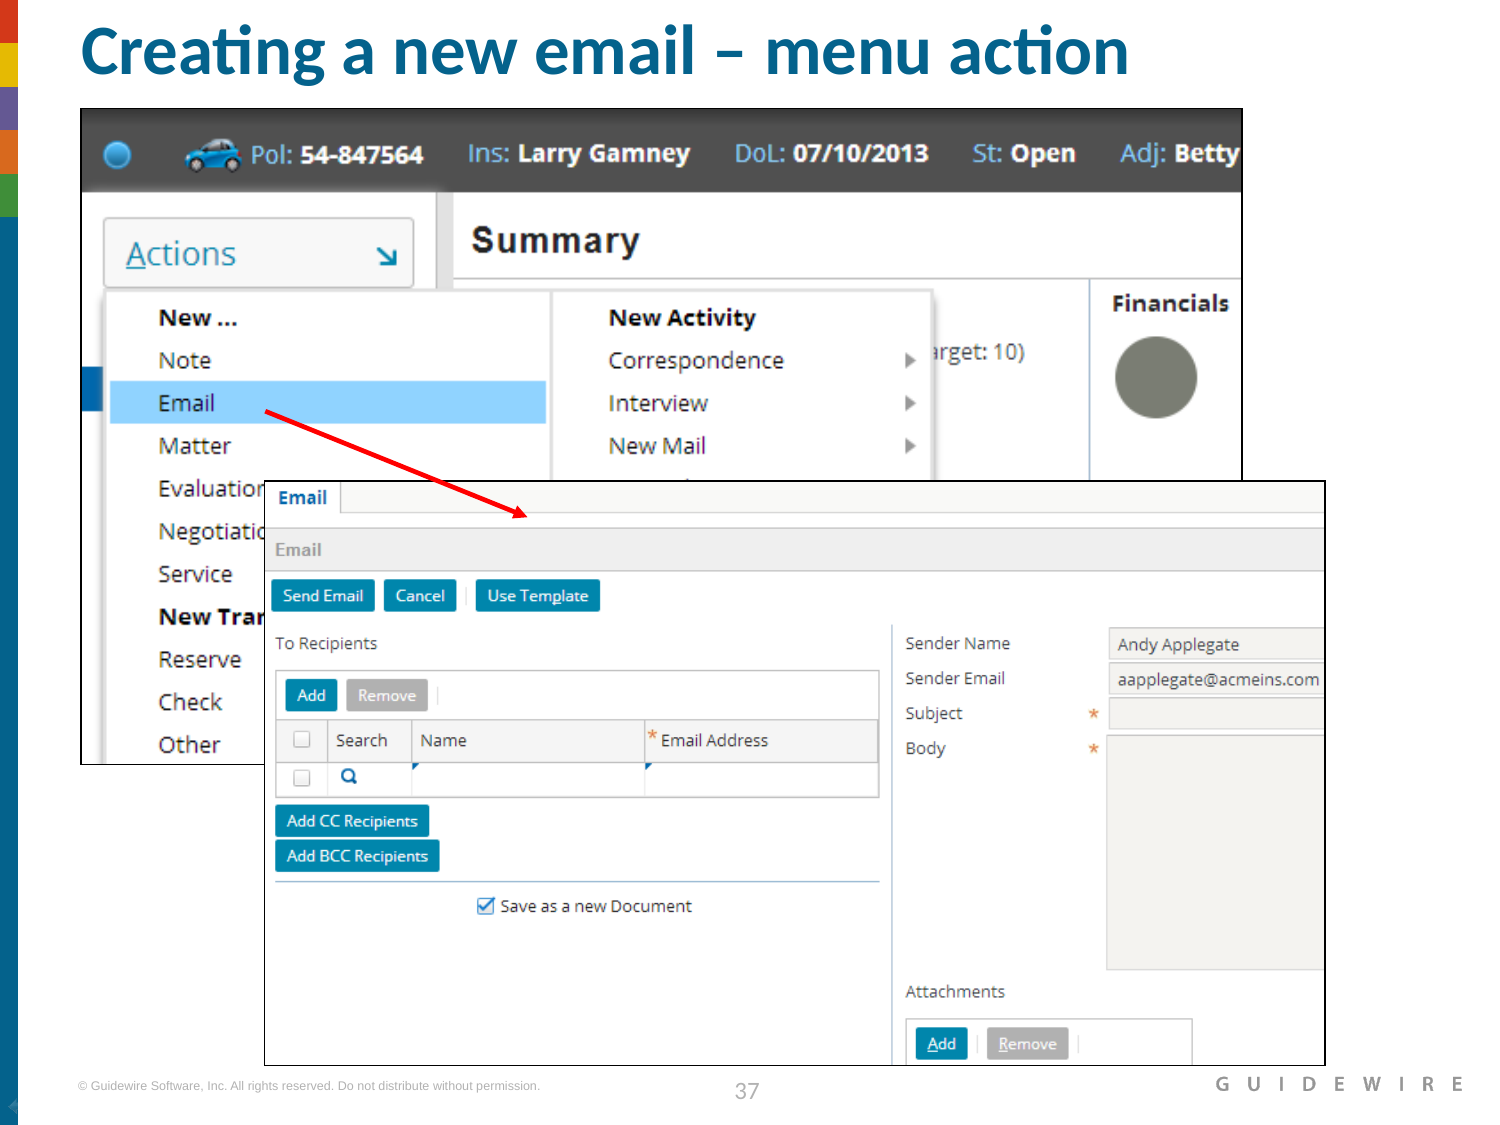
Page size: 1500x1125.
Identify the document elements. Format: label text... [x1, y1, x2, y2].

picture [0, 0, 18, 216]
picture [1215, 1073, 1480, 1096]
picture [81, 109, 1325, 1066]
title Creating a new email – menu action [81, 19, 1446, 142]
picture [10, 1101, 18, 1111]
